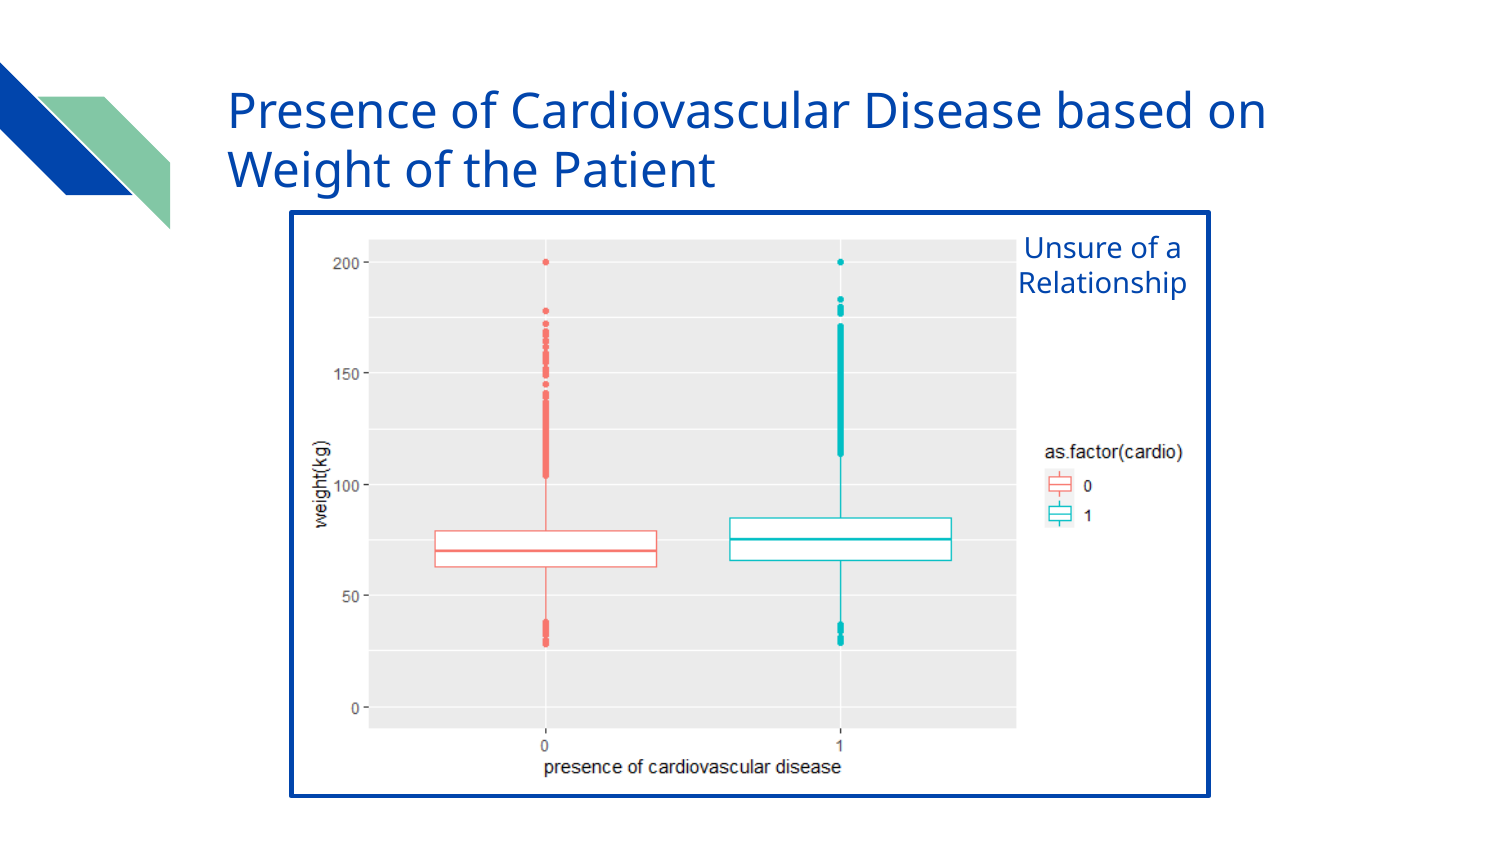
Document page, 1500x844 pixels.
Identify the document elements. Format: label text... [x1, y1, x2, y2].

title Presence of Cardiovascular Disease based on Weight of the Patient [212, 64, 1368, 215]
picture [293, 214, 1207, 794]
